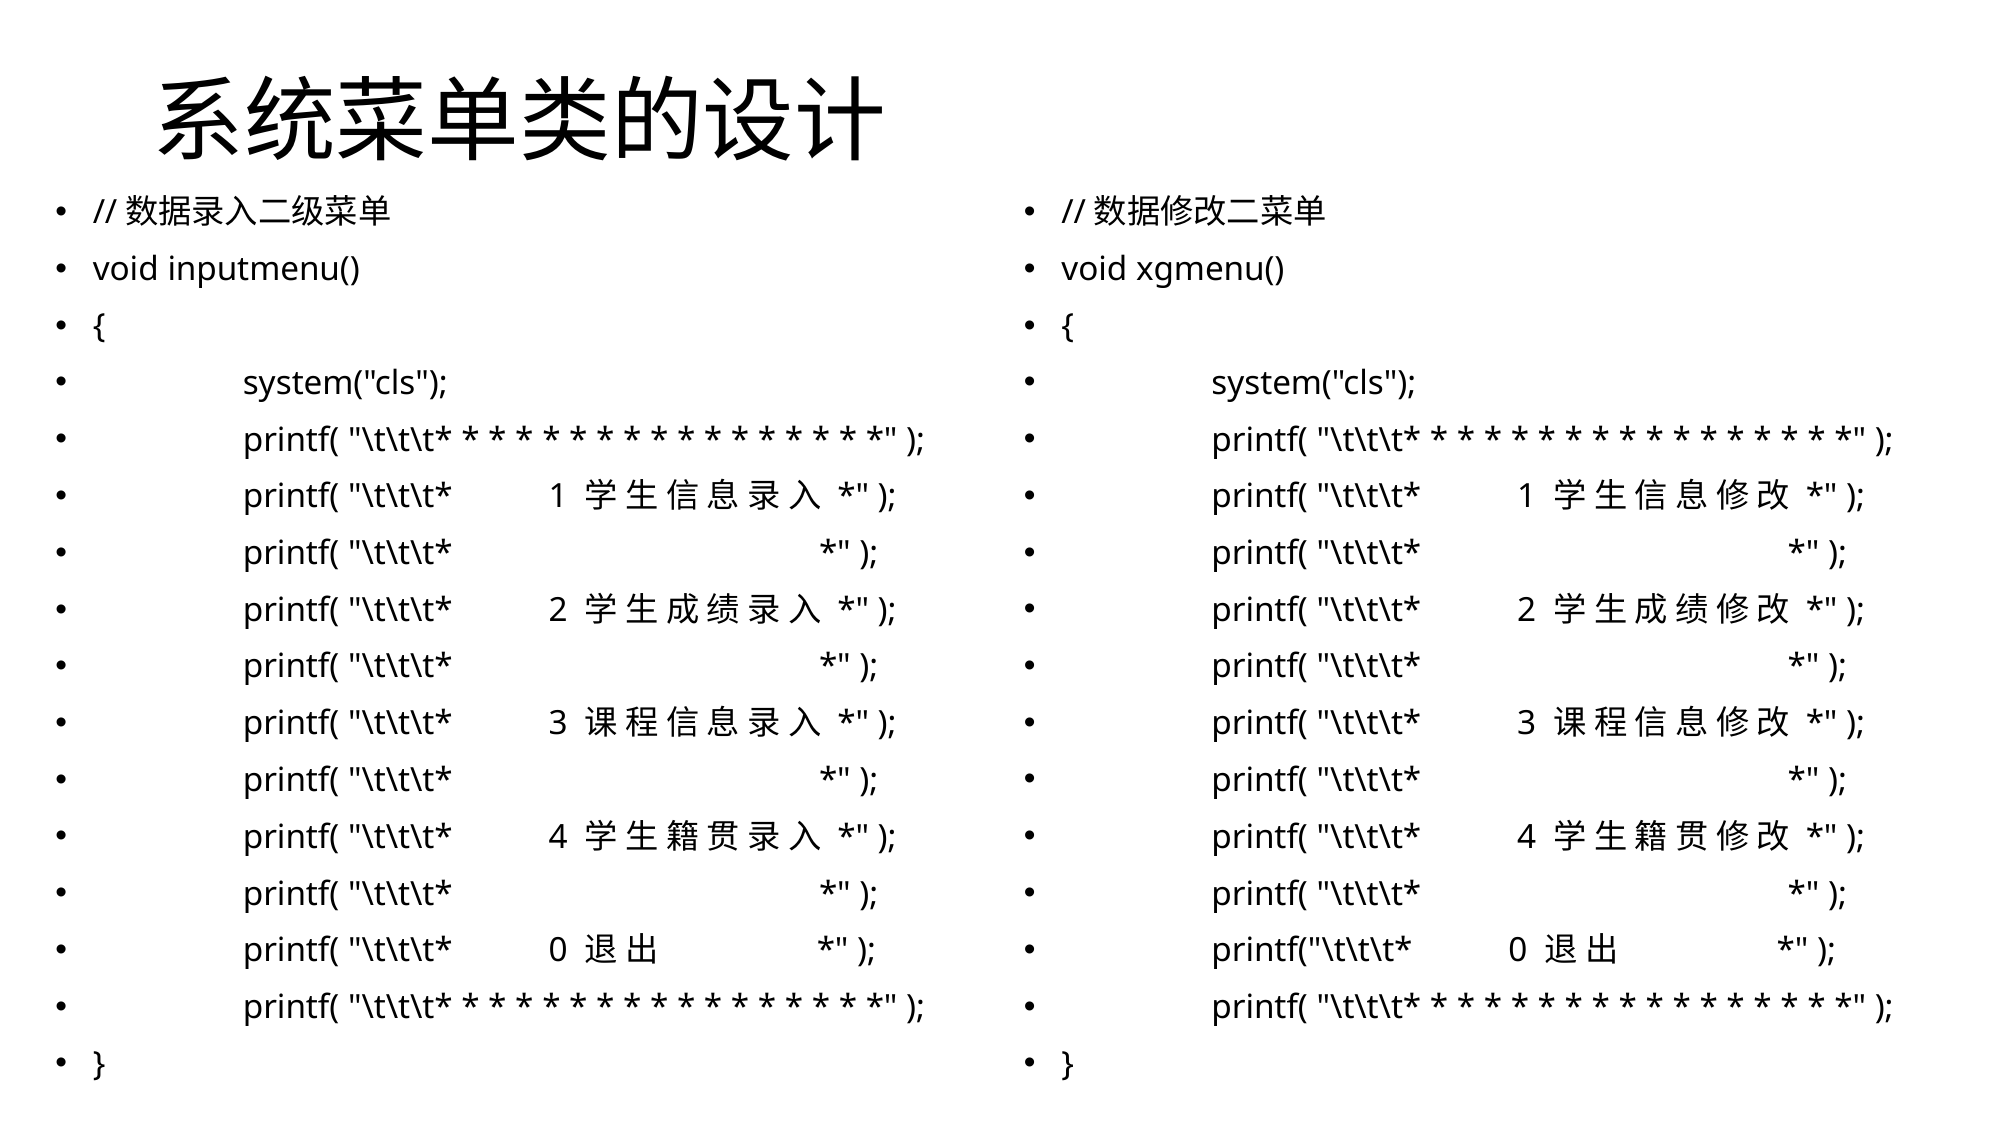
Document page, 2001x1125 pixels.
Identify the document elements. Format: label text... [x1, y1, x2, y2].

text_box //数据修改二菜单 void xgmenu() { system("cls"); printf( "\t\t\t* * * * * * * * * * * * * * * * *" ); printf( "\t\t\t* 1 学 生 信 息 修 改 *" ); printf( "\t\t\t* *" ); printf( "\t\t\t* 2 学 生 成 绩 修 改 *" ); printf( "\t\t\t* *" ); printf( "\t\t\t* 3 课 程 信 息 修 改 *" ); printf( "\t\t\t* *" ); printf( "\t\t\t* 4 学 生 籍 贯 修 改 *" ); printf( "\t\t\t* *" ); printf("\t\t\t* 0 退 出 *" ); printf( "\t\t\t* * * * * * * * * * * * * * * * *" ); } [1008, 187, 1978, 1092]
list //数据录入二级菜单 void inputmenu() { system("cls"); printf( "\t\t\t* * * * * * * * * * * * * * * * *" ); printf( "\t\t\t* 1 学 生 信 息 录 入 *" ); printf( "\t\t\t* *" ); printf( "\t\t\t* 2 学 生 成 绩 录 入 *" ); printf( "\t\t\t* *" ); printf( "\t\t\t* 3 课 程 信 息 录 入 *" ); printf( "\t\t\t* *" ); printf( "\t\t\t* 4 学 生 籍 贯 录 入 *" ); printf( "\t\t\t* *" ); printf( "\t\t\t* 0 退 出 *" ); printf( "\t\t\t* * * * * * * * * * * * * * * * *" ); } [40, 187, 1008, 1092]
title 系统菜单类的设计 [137, 59, 1863, 187]
